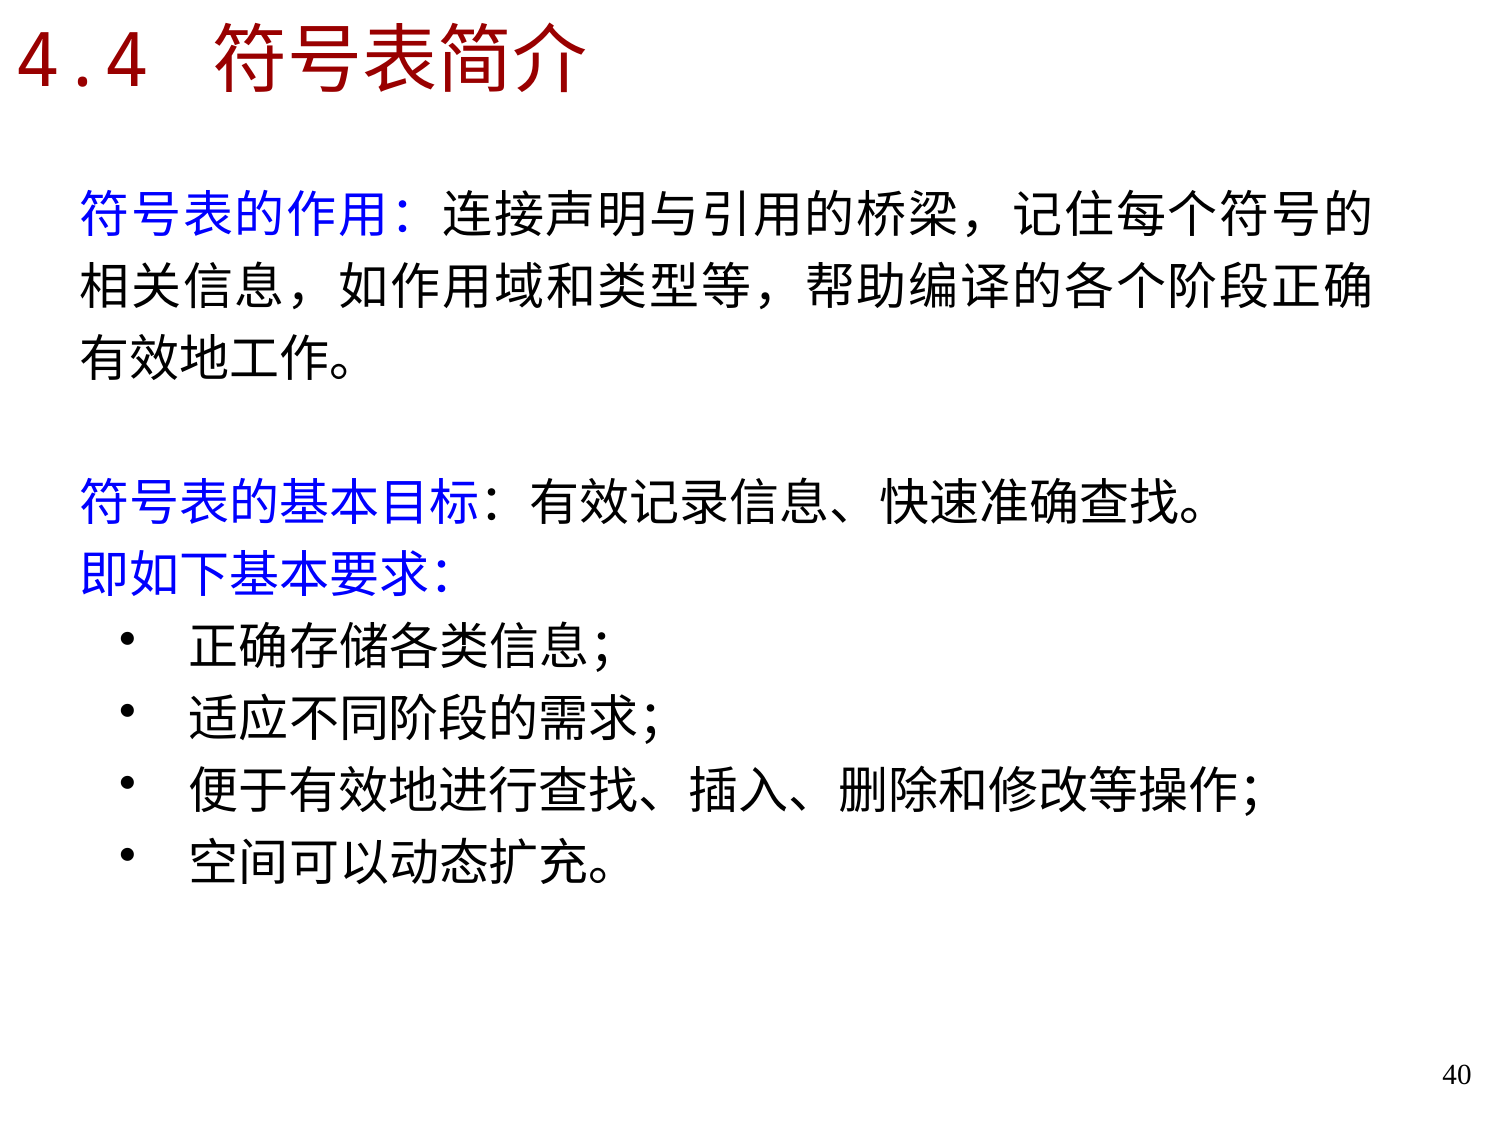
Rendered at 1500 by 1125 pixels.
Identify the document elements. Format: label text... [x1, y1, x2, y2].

text_box 符号表的作用：连接声明与引用的桥梁，记住每个符号的相关信息，如作用域和类型等，帮助编译的各个阶段正确有效地工作。 符号表的基本目标：有效记录信息、快速准确查找。 即如下基本要求： 正确存储各类信息； 适应不同阶段的需求； 便于有效地进行查找、插入、删除和修改等操作； 空间可以动态扩充。 [64, 162, 1389, 898]
slide_number 40 [1149, 1042, 1488, 1103]
title 4.4 符号表简介 [0, 12, 1275, 113]
